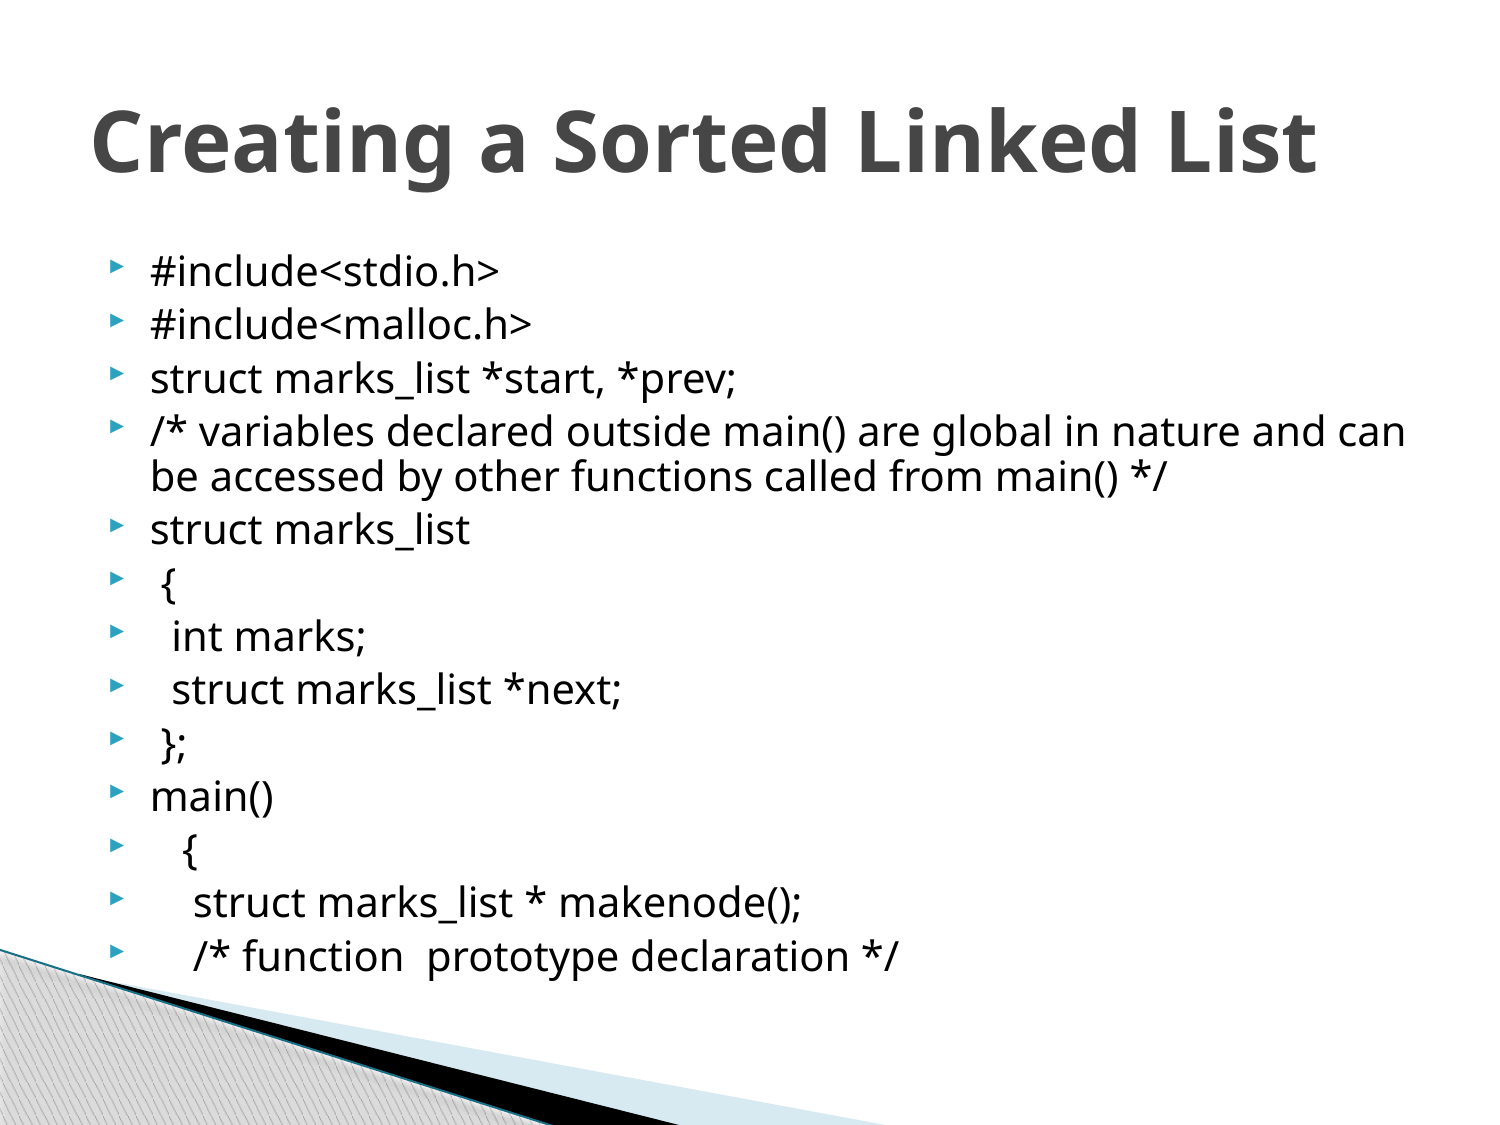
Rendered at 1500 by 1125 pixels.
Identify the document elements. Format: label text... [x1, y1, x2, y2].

list #include<stdio.h> #include<malloc.h> struct marks_list *start, *prev; /* variables declared outside main() are global in nature and can be accessed by other functions called from main() */ struct marks_list { int marks; struct marks_list *next; }; main() { struct marks_list * makenode(); /* function prototype declaration */ [74, 242, 1426, 986]
title Creating a Sorted Linked List [75, 45, 1425, 233]
